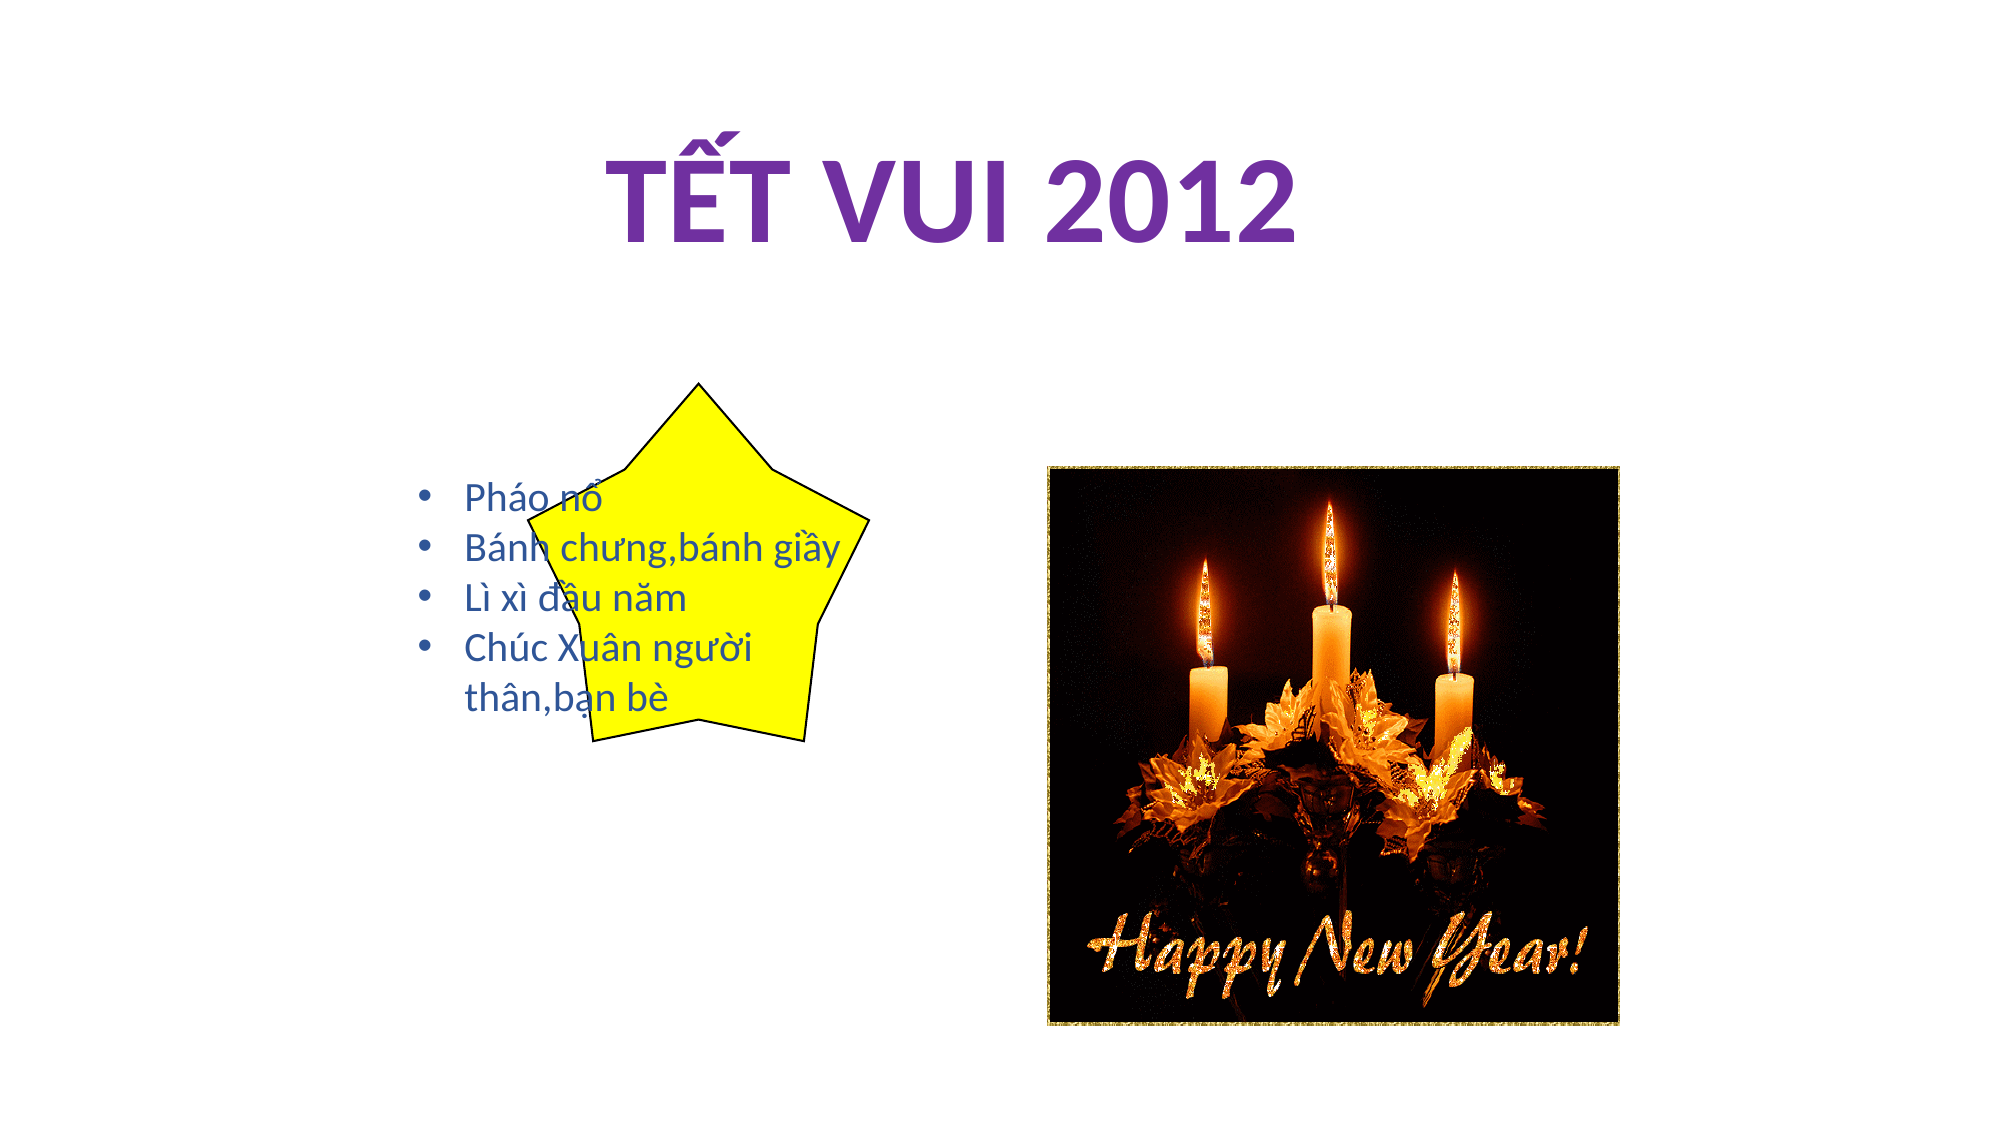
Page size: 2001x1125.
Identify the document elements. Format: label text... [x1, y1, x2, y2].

text_box [714, 724, 807, 743]
picture [1047, 466, 1620, 1026]
text_box [590, 724, 683, 743]
text_box TẾT VUI 2012 [491, 116, 1414, 268]
text_box [627, 382, 770, 465]
text_box Pháo nổ Bánh chưng,bánh giầy Lì xì đầu năm Chúc Xuân người thân,bạn bè [402, 465, 895, 724]
